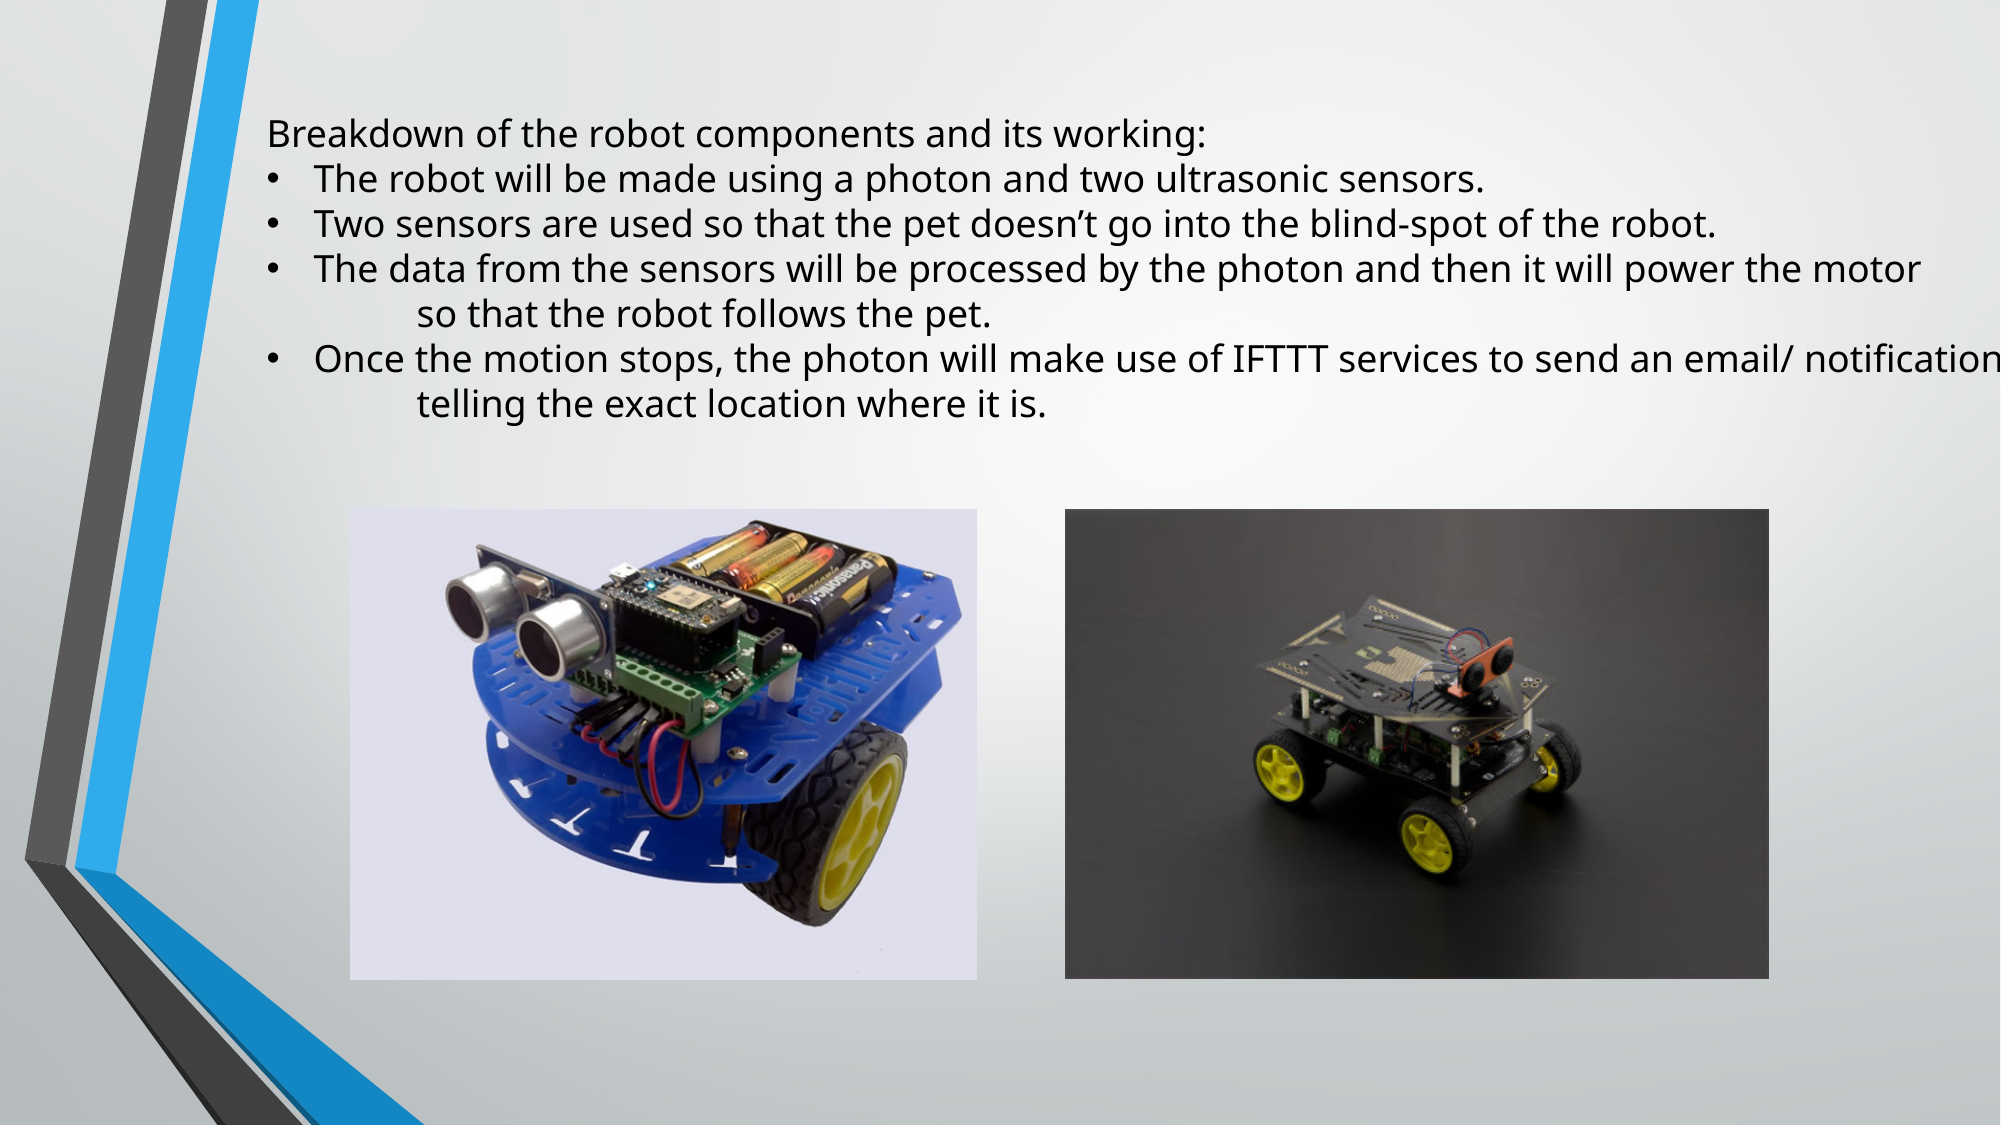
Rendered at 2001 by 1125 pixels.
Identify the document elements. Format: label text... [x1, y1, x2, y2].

text_box Breakdown of the robot components and its working: The robot will be made using a photon and two ultrasonic sensors. Two sensors are used so that the pet doesn’t go into the blind-spot of the robot. The data from the sensors will be processed by the photon and then it will power the motor so that the robot follows the pet. Once the motion stops, the photon will make use of IFTTT services to send an email/ notification telling the exact location where it is. [251, 102, 2000, 433]
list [1064, 509, 1769, 979]
picture [350, 509, 977, 980]
